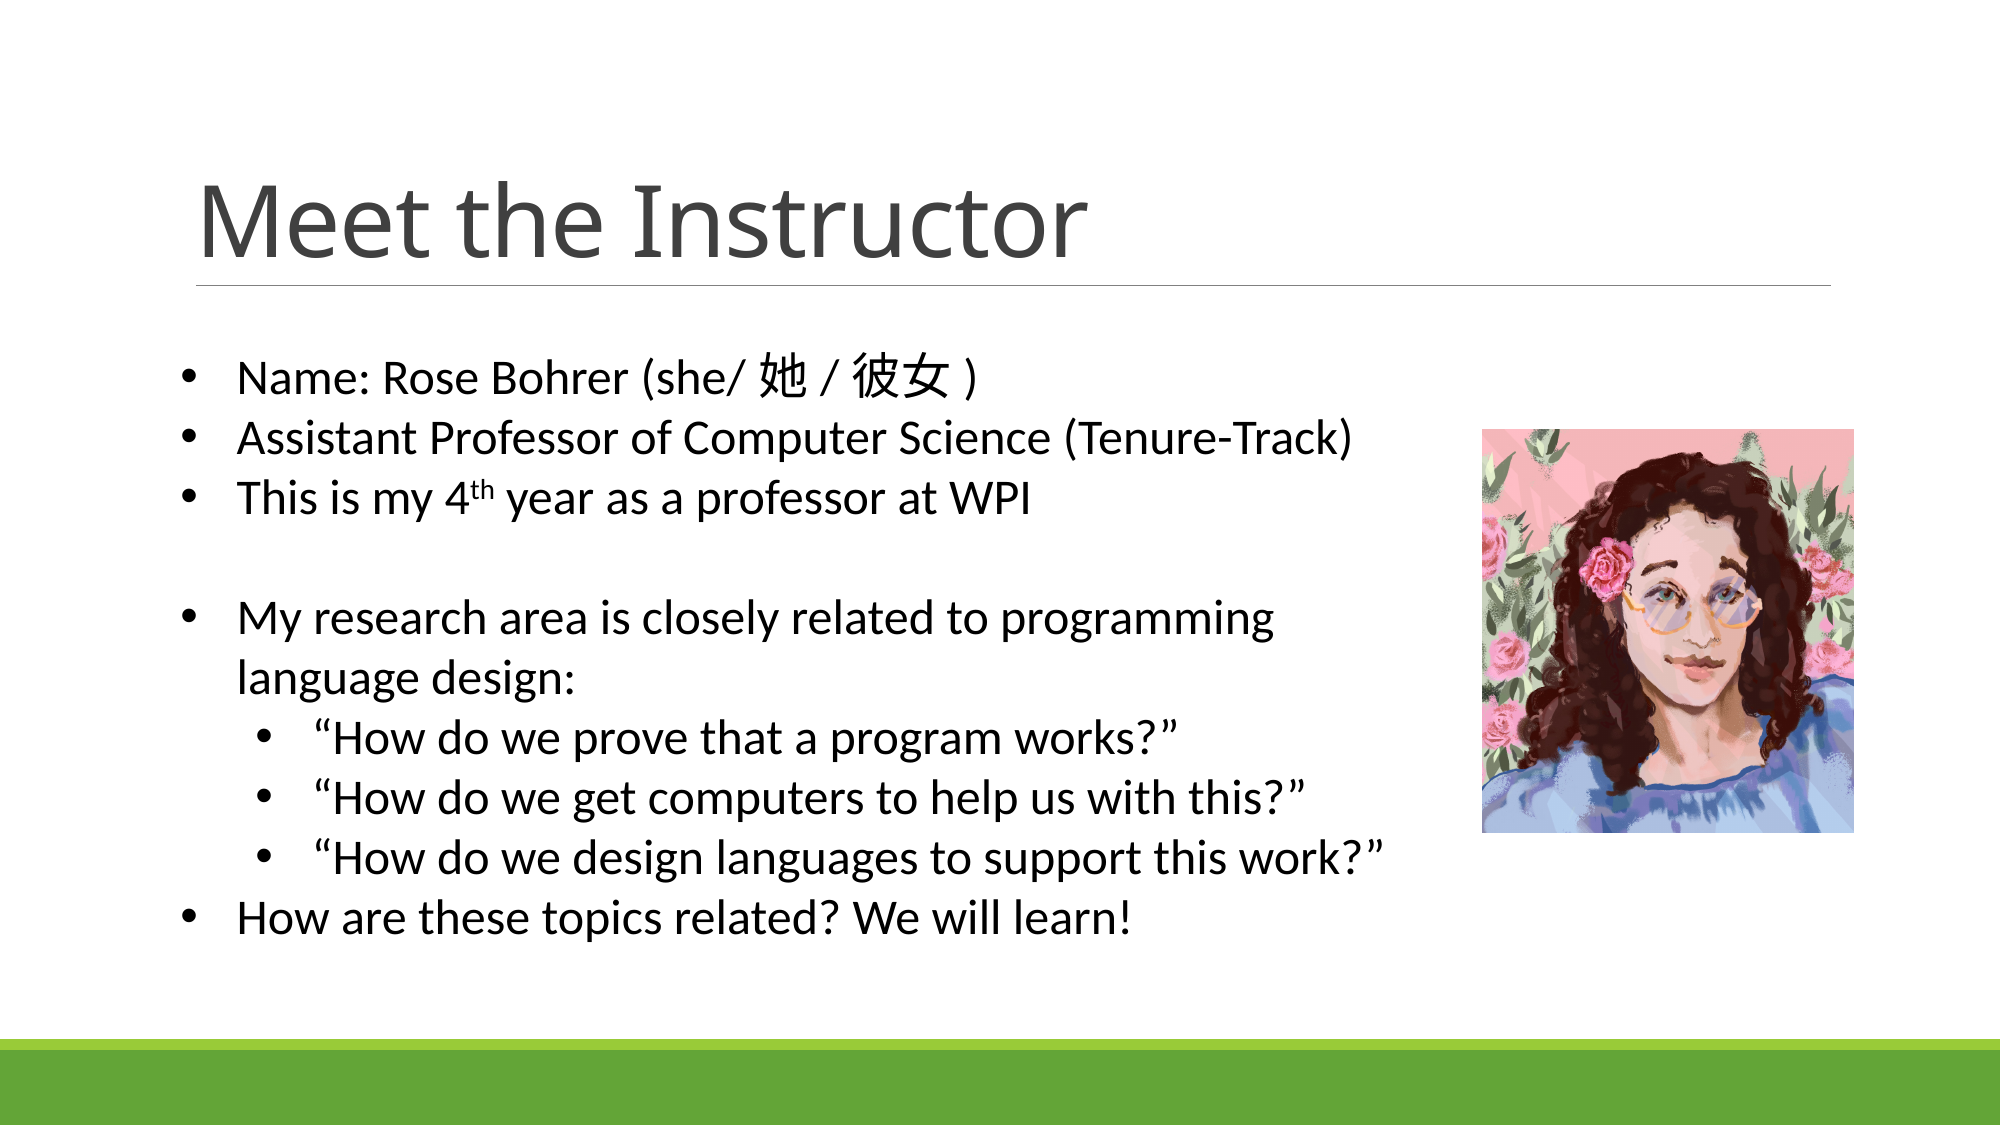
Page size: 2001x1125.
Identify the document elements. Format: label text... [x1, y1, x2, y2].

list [1482, 428, 1854, 834]
title Meet the Instructor [180, 47, 1830, 285]
text_box Name: Rose Bohrer (she/她/彼女) Assistant Professor of Computer Science (Tenure-Track) This is my 4th year as a professor at WPI My research area is closely related to programming language design: “How do we prove that a program works?” “How do we get computers to help us with this?” “How do we design languages to support this work?” How are these topics related? We will learn! [165, 337, 1413, 1013]
